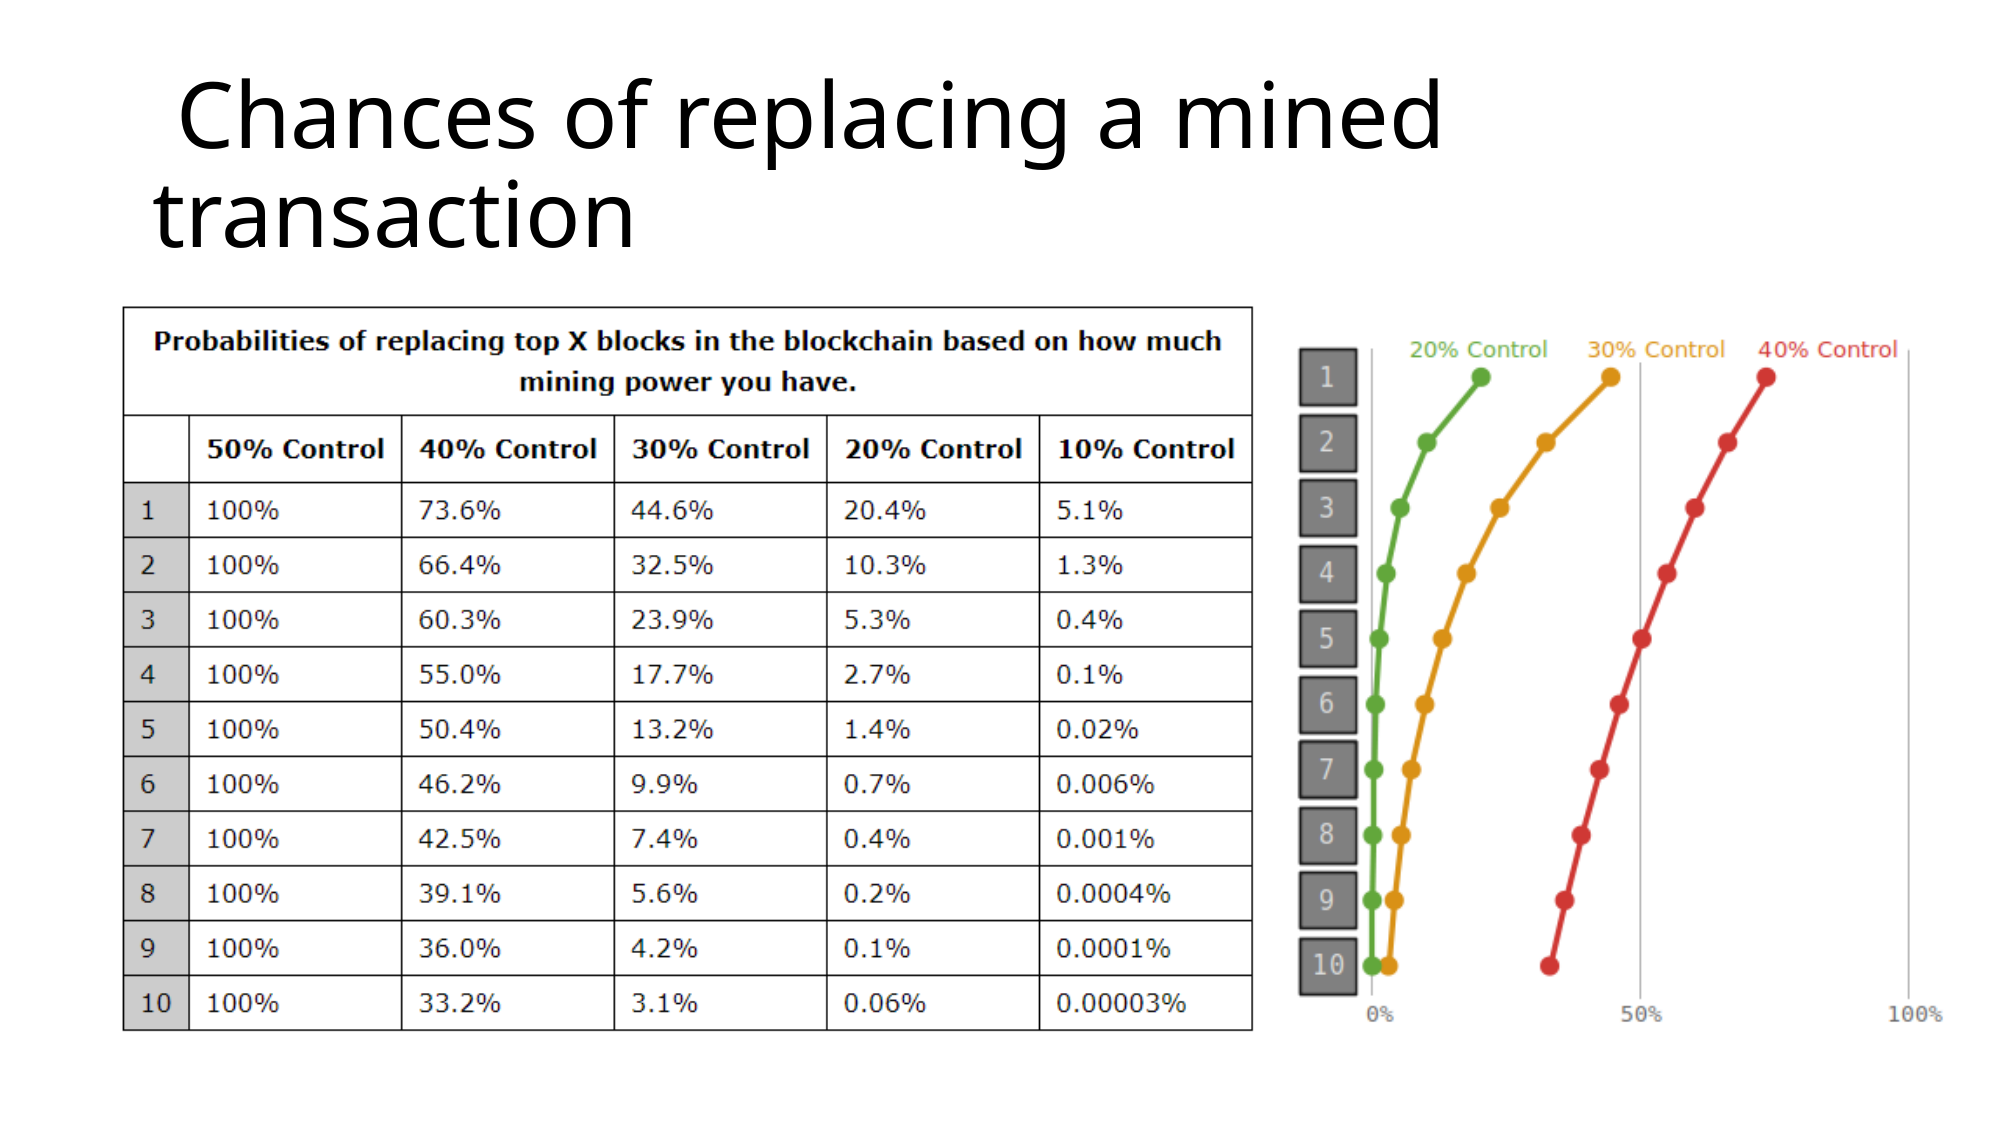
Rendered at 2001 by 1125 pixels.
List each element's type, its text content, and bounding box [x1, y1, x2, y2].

title Chances of replacing a mined transaction [137, 59, 1863, 278]
picture [112, 299, 1261, 1039]
picture [1286, 321, 1957, 1036]
